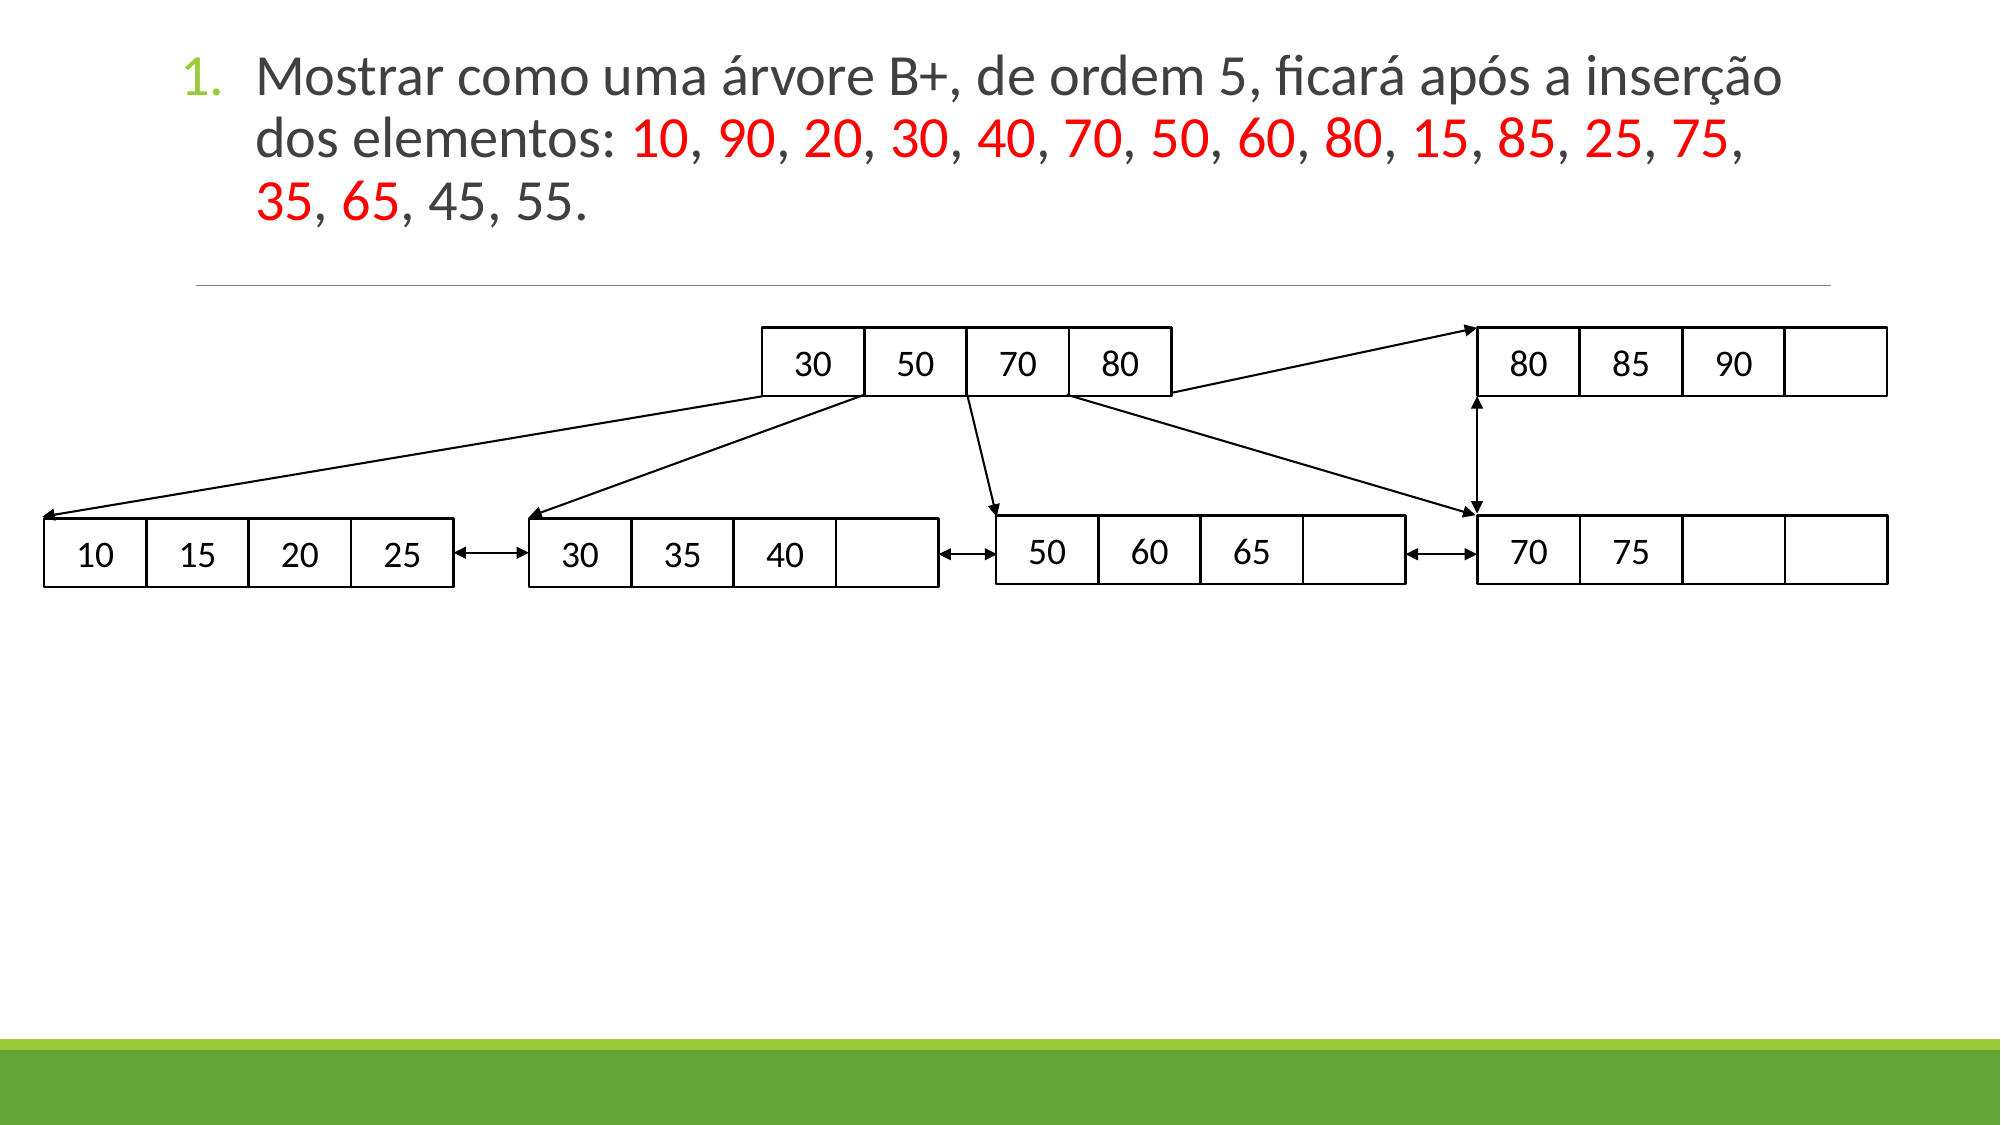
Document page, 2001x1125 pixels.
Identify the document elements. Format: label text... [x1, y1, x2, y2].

text_box 50 [863, 326, 965, 397]
text_box 60 [1097, 525, 1199, 585]
text_box 30 [761, 326, 863, 391]
text_box 85 [1579, 326, 1681, 397]
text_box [1170, 327, 1478, 394]
text_box 15 [145, 527, 247, 588]
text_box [528, 394, 866, 518]
text_box 25 [350, 527, 455, 588]
text_box [1783, 326, 1888, 397]
list Mostrar como uma árvore B+, de ordem 5, ficará após a inserção dos elementos: 10, 90, 20, 30, 40, 70, 50, 60, 80, 15, 85, 25, 75, 35, 65, 45, 55. [180, 37, 1830, 266]
text_box 40 [732, 526, 835, 588]
text_box 20 [247, 527, 350, 588]
text_box 75 [1579, 514, 1681, 585]
text_box 35 [630, 527, 732, 588]
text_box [1066, 394, 1474, 516]
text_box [966, 394, 998, 518]
text_box 80 [1068, 326, 1171, 392]
text_box [1784, 514, 1889, 585]
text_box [41, 395, 527, 518]
text_box 10 [43, 525, 145, 588]
text_box [1681, 514, 1784, 585]
text_box 30 [528, 527, 630, 588]
text_box 70 [1476, 514, 1579, 585]
text_box 65 [1199, 525, 1302, 585]
text_box [835, 517, 940, 588]
text_box 70 [965, 326, 1068, 397]
text_box 80 [1483, 326, 1579, 397]
text_box [1302, 525, 1407, 585]
text_box 90 [1681, 326, 1783, 397]
text_box 50 [995, 514, 1097, 585]
